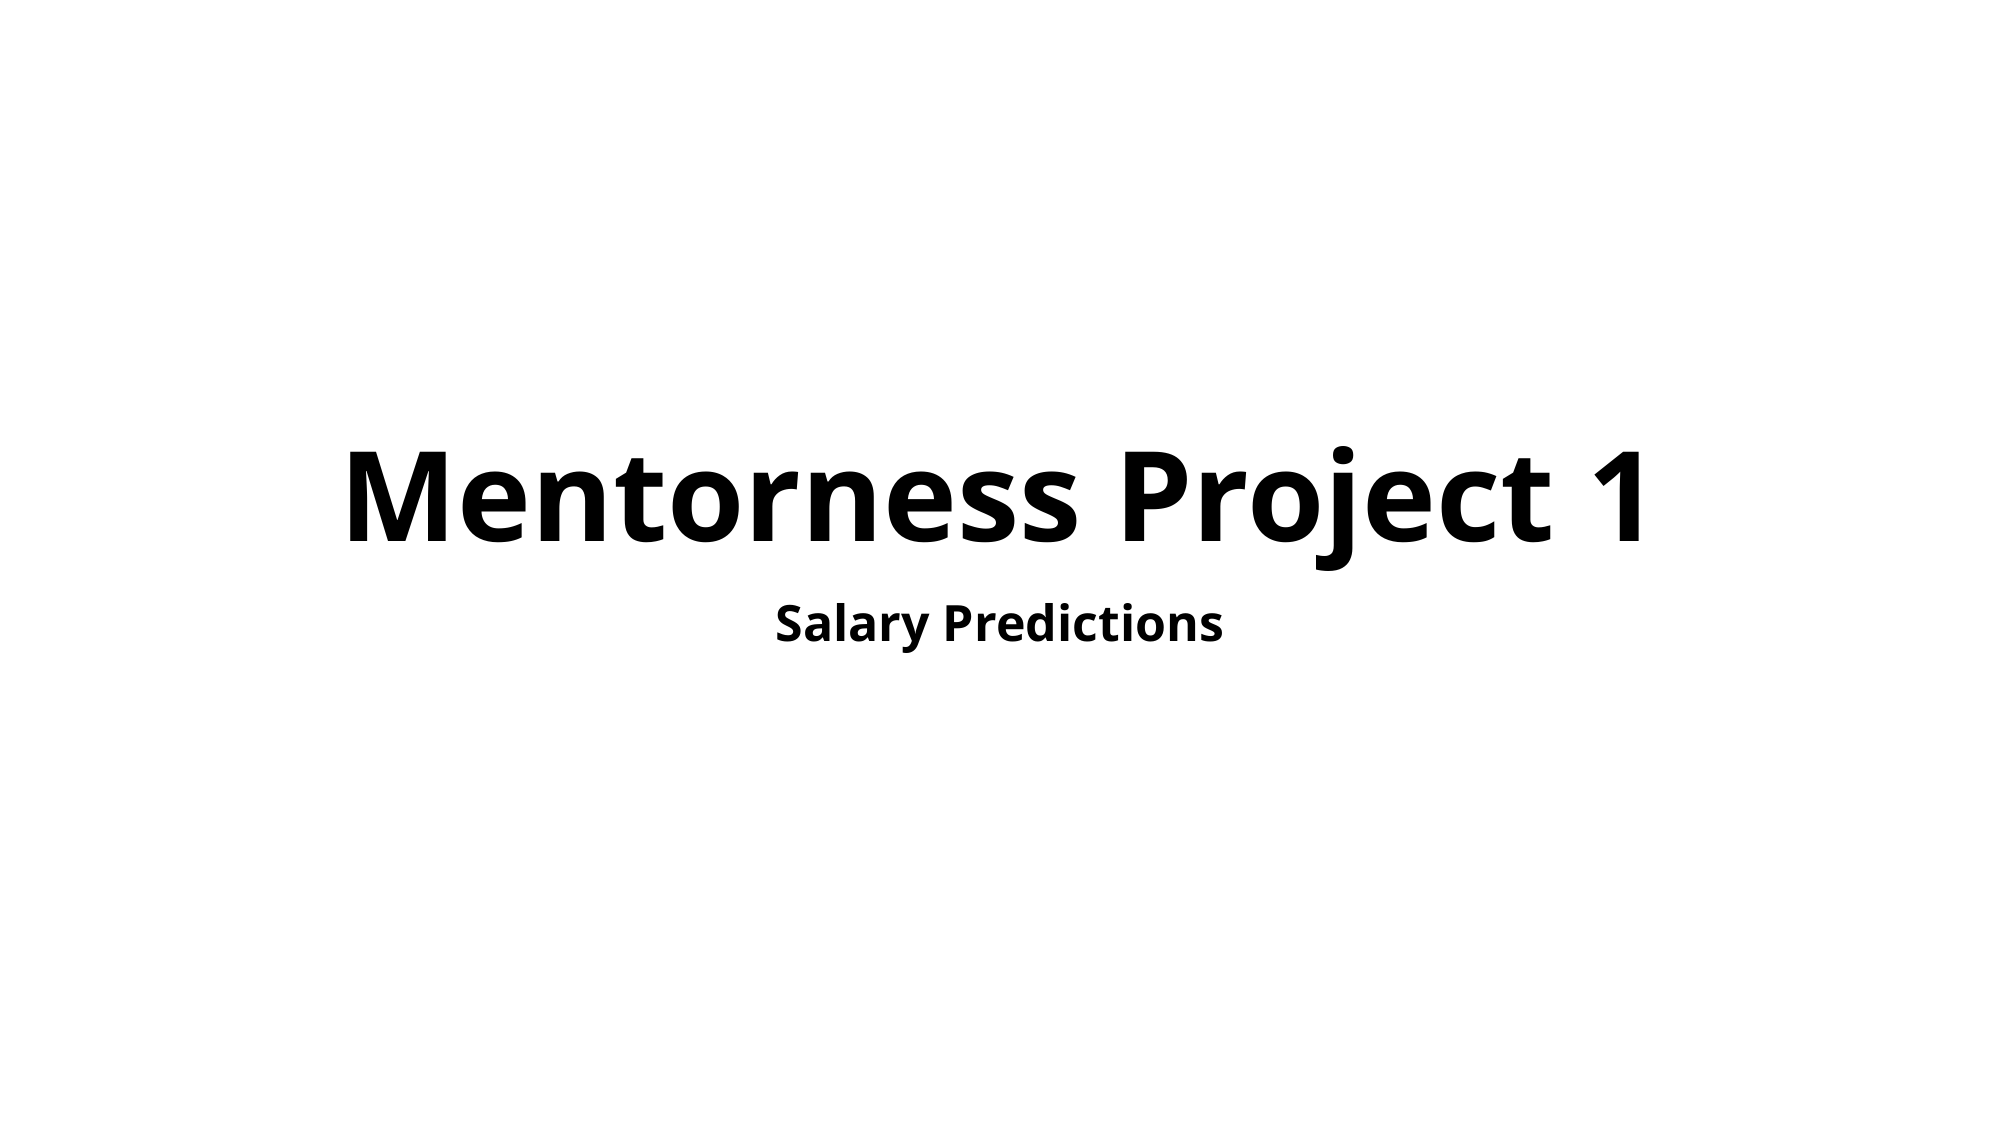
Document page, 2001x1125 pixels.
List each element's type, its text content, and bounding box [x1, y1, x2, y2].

subtitle Salary Predictions [249, 590, 1750, 863]
title Mentorness Project 1 [249, 184, 1750, 576]
